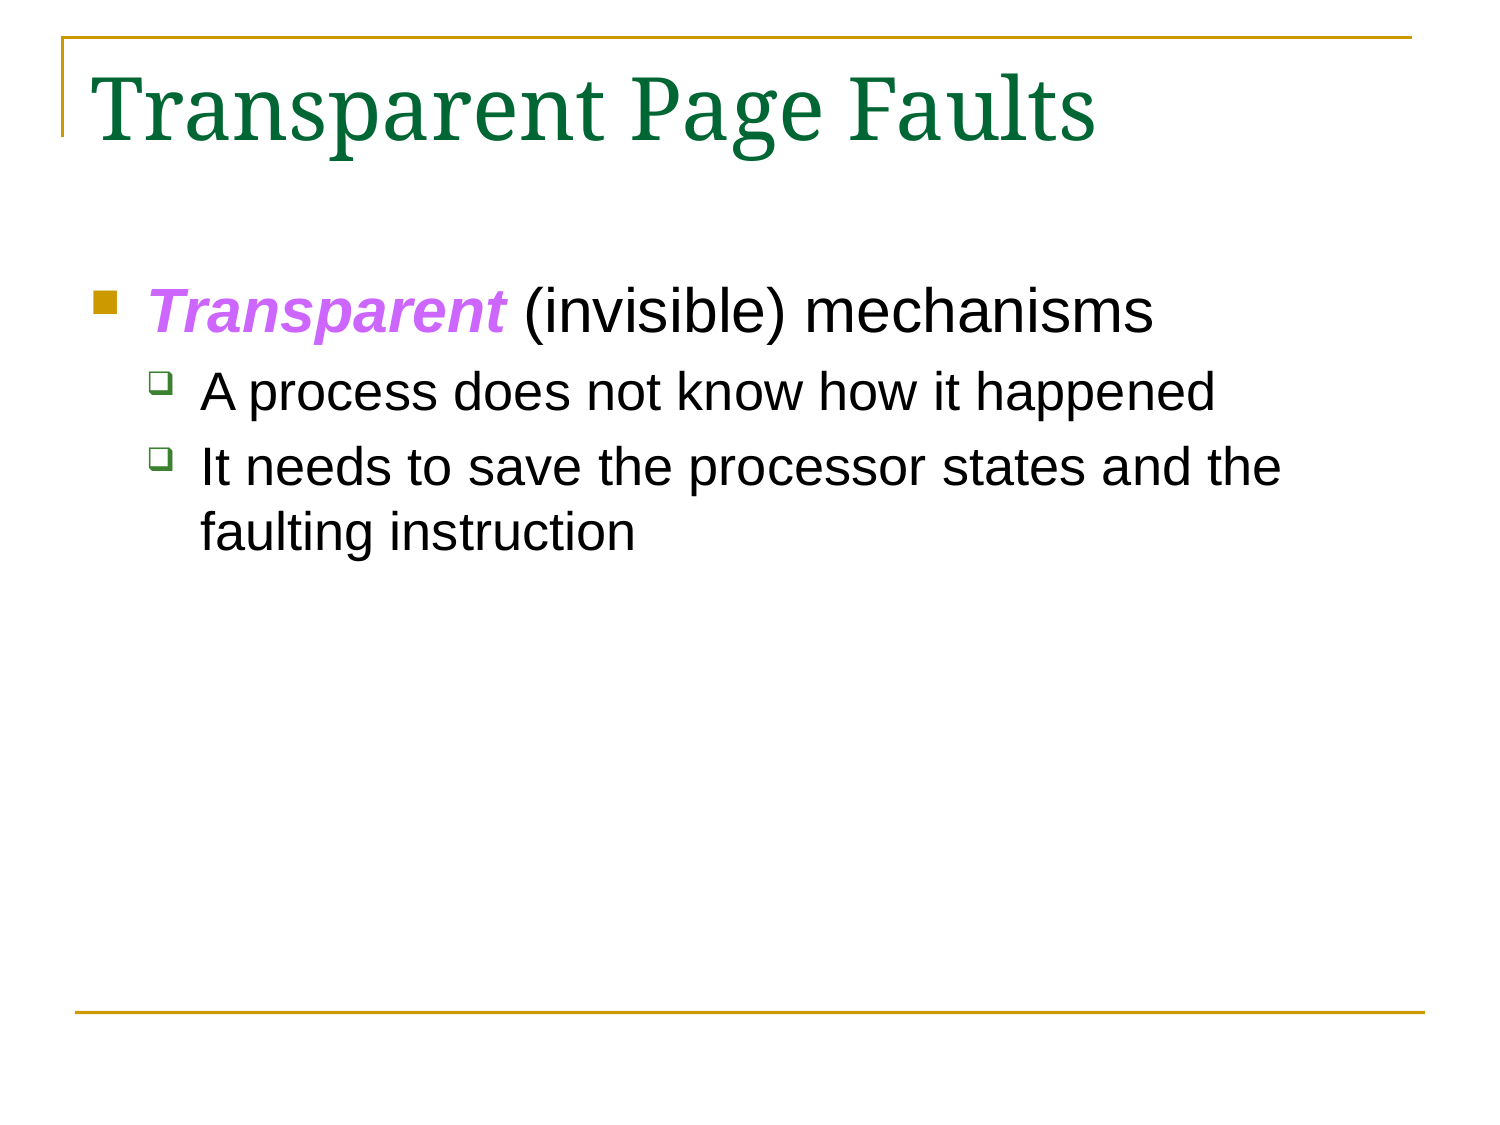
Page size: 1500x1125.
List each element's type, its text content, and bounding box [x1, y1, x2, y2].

list Transparent (invisible) mechanisms A process does not know how it happened It needs to save the processor states and the faulting instruction [75, 262, 1425, 1006]
title Transparent Page Faults [75, 45, 1425, 233]
